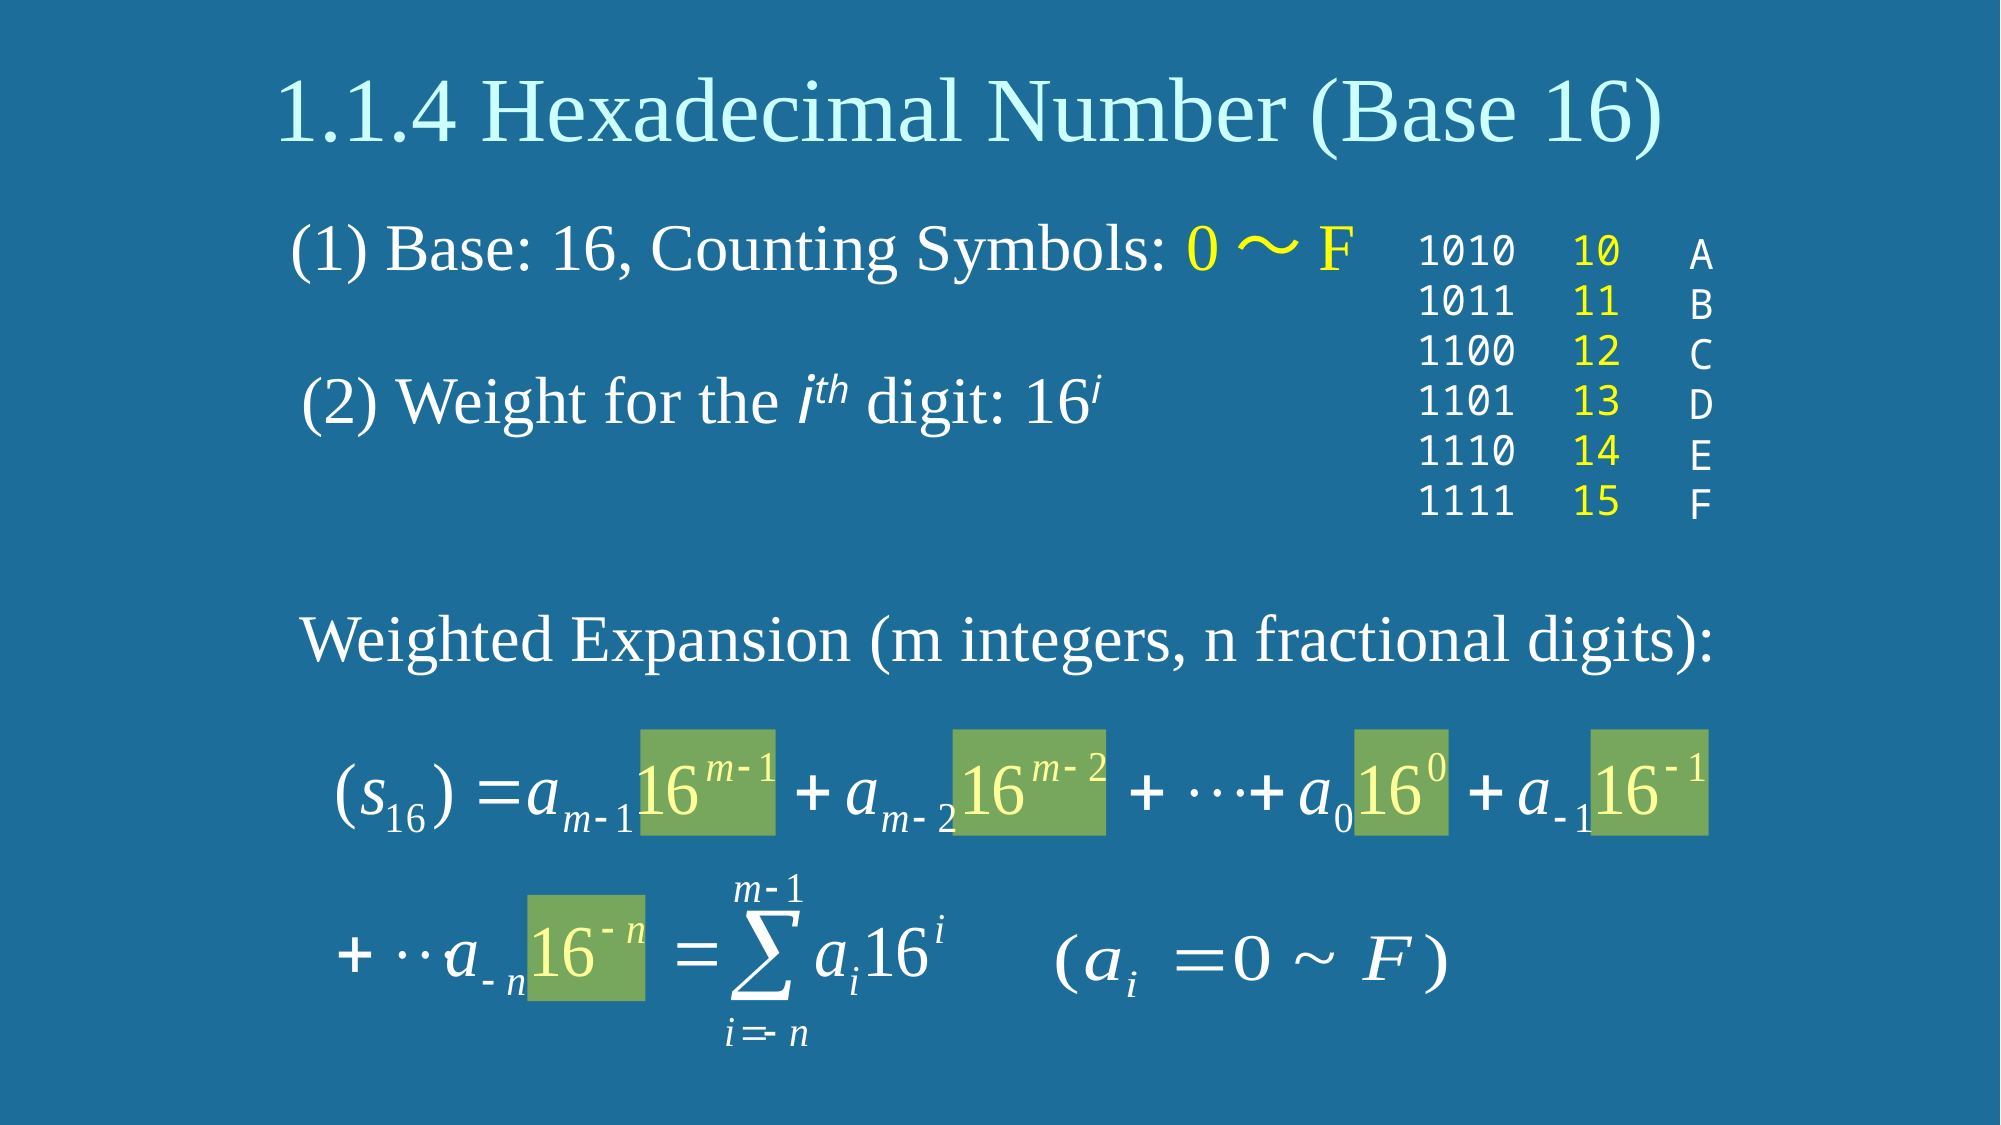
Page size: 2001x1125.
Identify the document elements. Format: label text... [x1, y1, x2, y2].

text_box (1) Base: 16, Counting Symbols: 0～F [275, 196, 1370, 291]
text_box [324, 733, 1713, 1059]
text_box Weighted Expansion (m integers, n fractional digits): [284, 587, 1734, 683]
text_box (2) Weight for the ith digit: 16i [286, 349, 1116, 445]
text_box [1401, 216, 1728, 540]
text_box 1.1.4 Hexadecimal Number (Base 16) [258, 42, 1709, 168]
